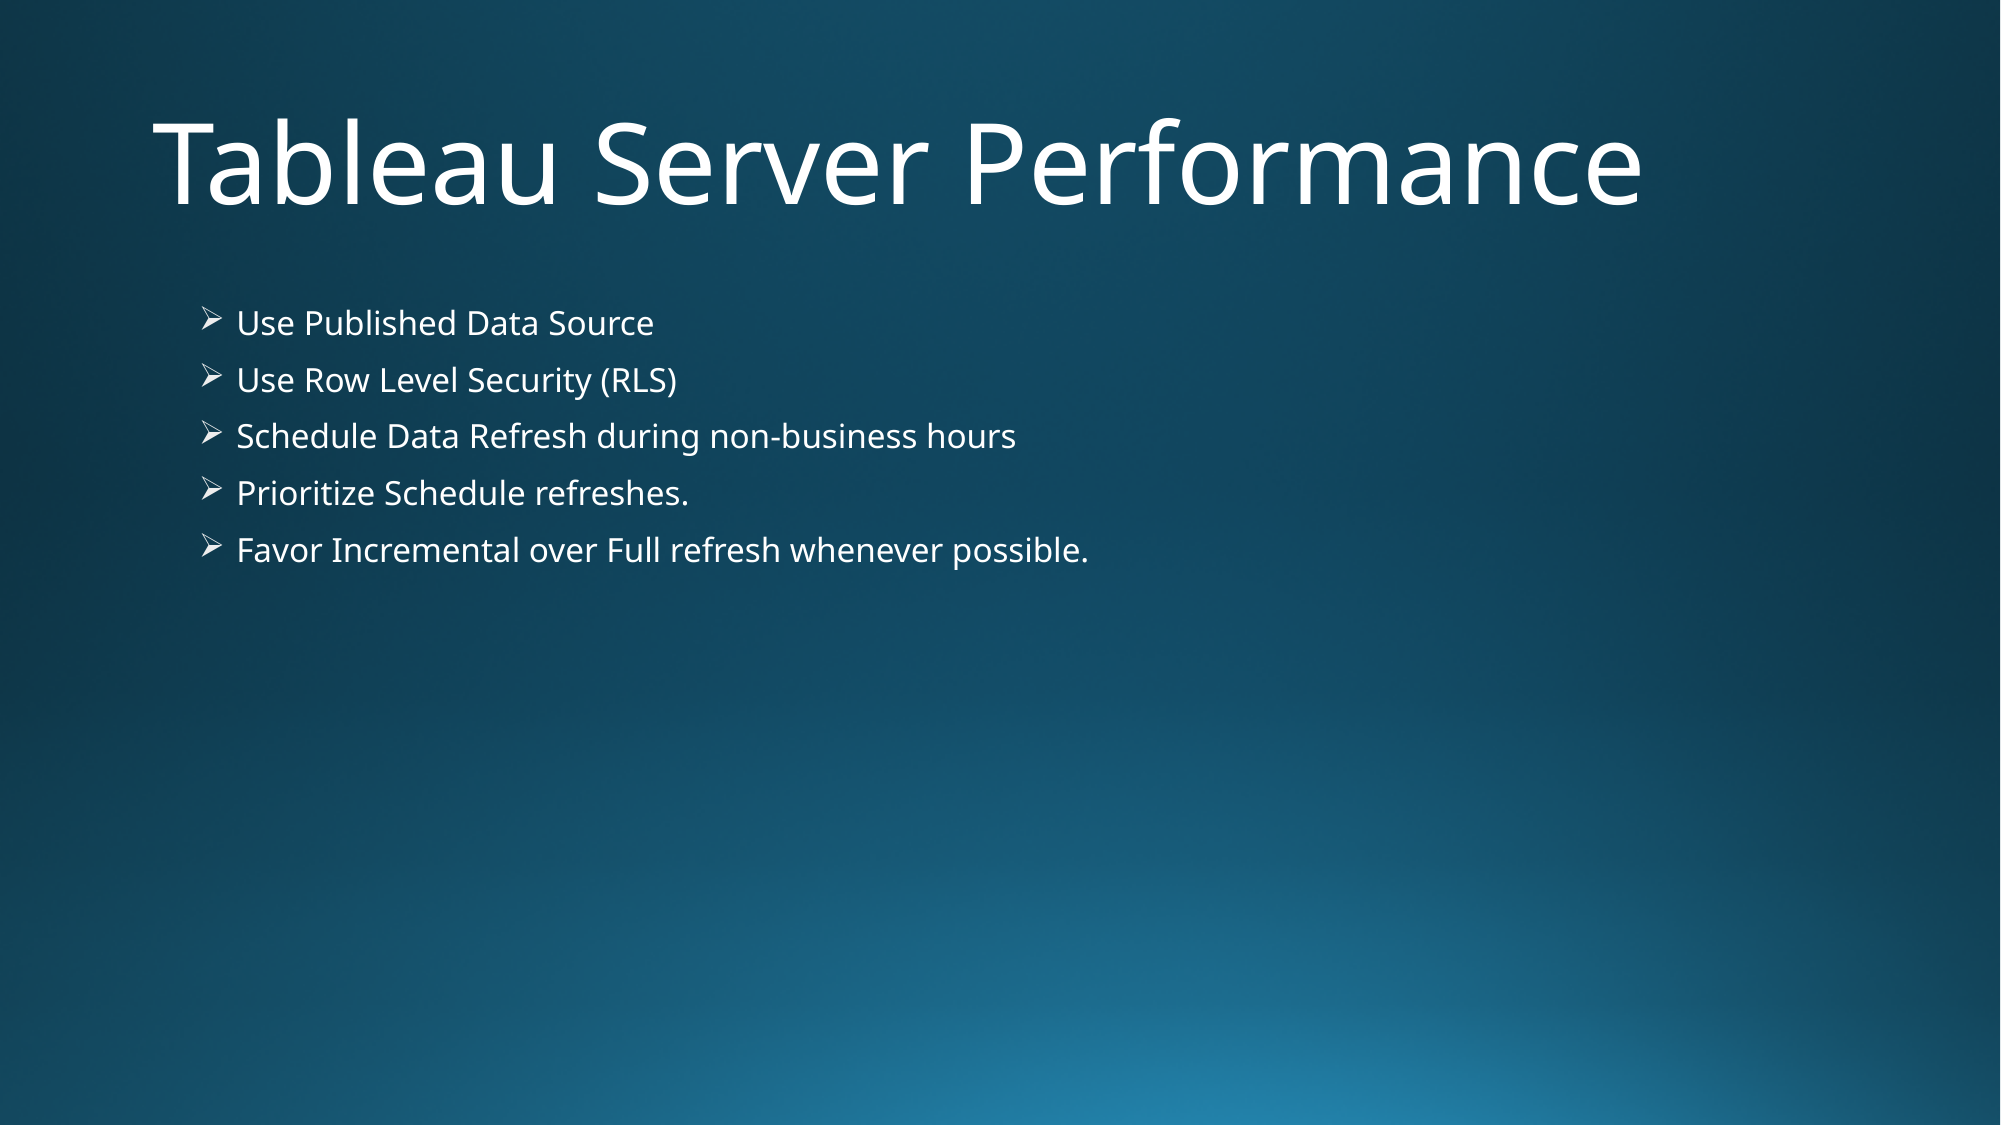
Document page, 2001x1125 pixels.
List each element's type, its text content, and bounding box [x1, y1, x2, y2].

picture [0, 0, 2001, 1125]
list Use Published Data Source Use Row Level Security (RLS) Schedule Data Refresh during non-business hours Prioritize Schedule refreshes. Favor Incremental over Full refresh whenever possible. [183, 299, 1863, 1014]
title Tableau Server Performance [137, 59, 1863, 278]
